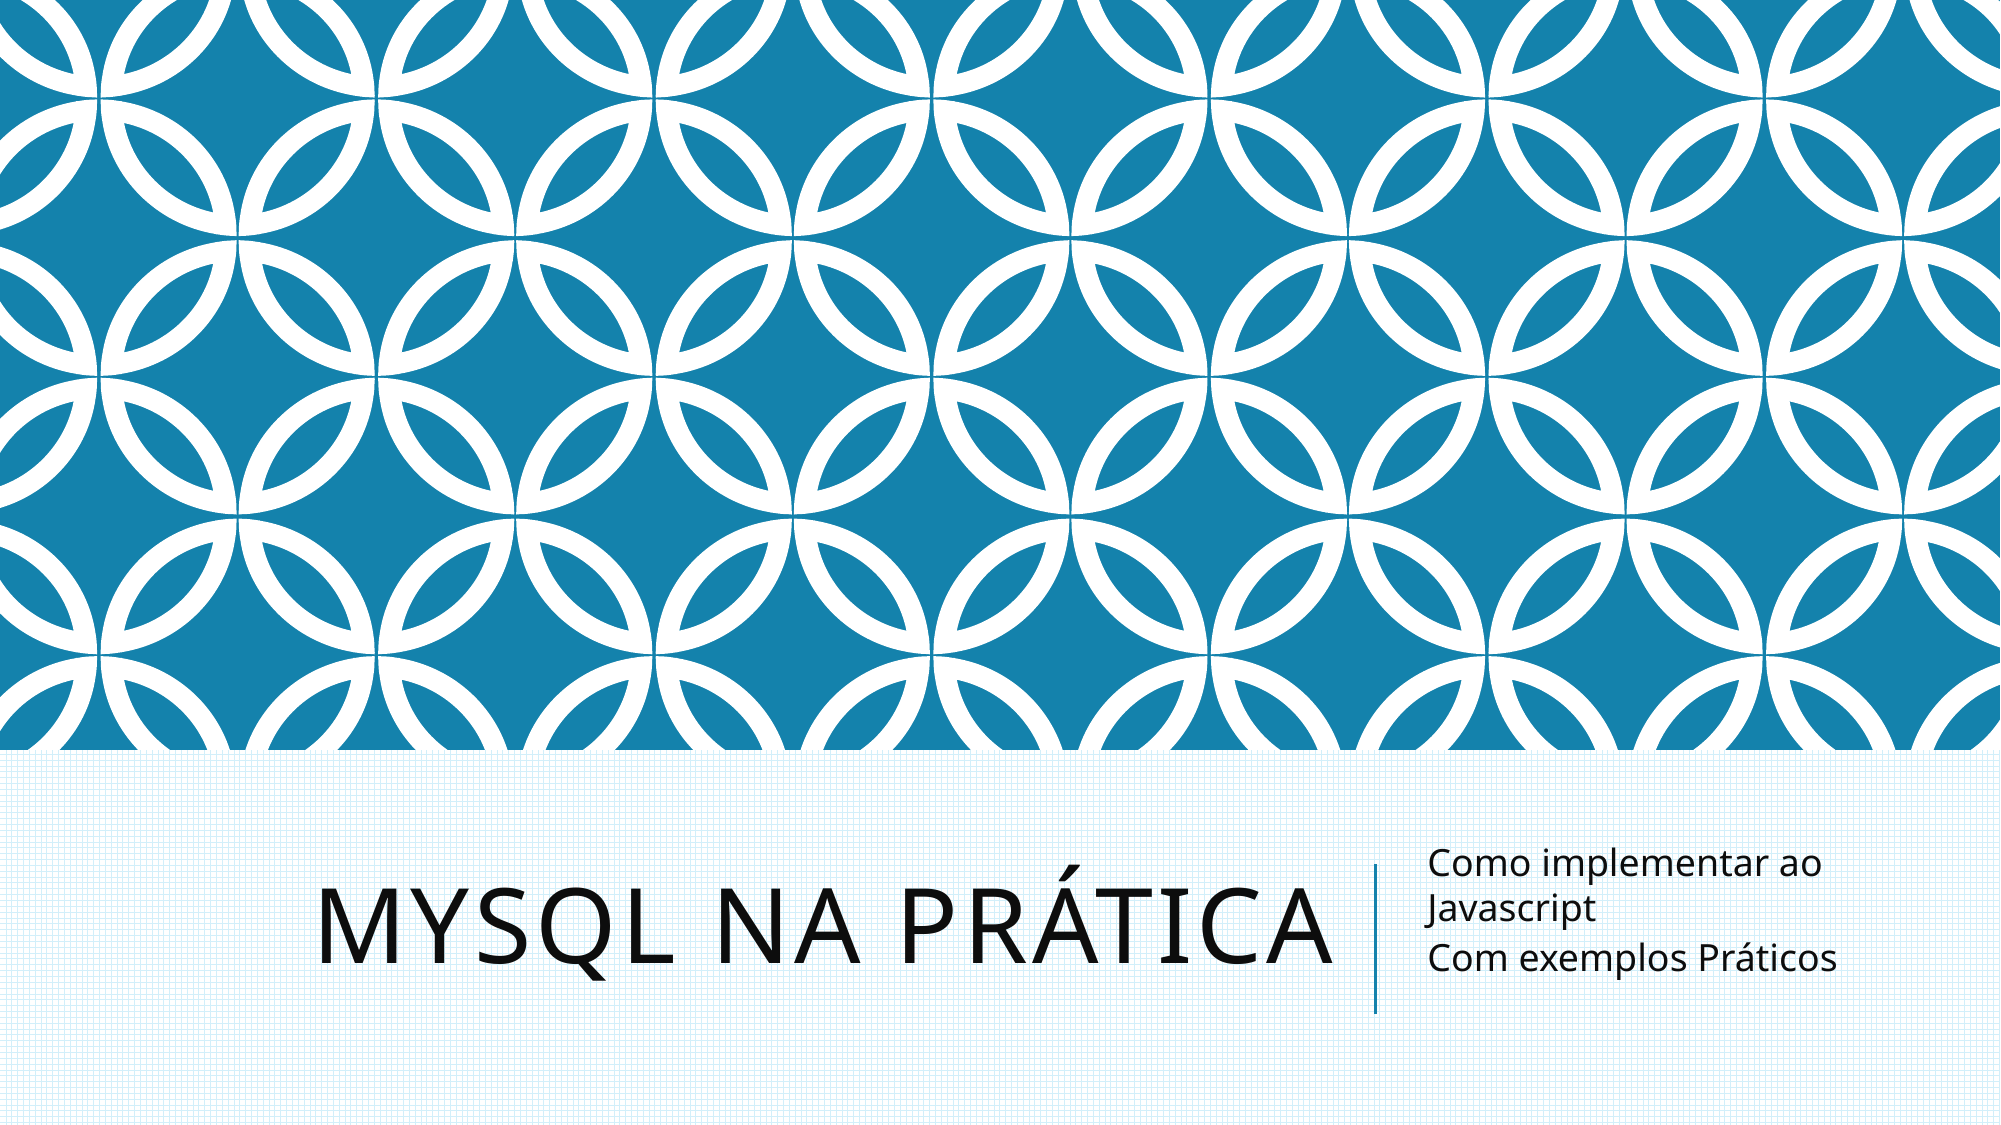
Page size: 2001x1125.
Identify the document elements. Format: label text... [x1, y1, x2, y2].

subtitle Como implementar ao Javascript Com exemplos Práticos [1412, 813, 1938, 1054]
title MYSQL na Prática [75, 813, 1350, 1054]
